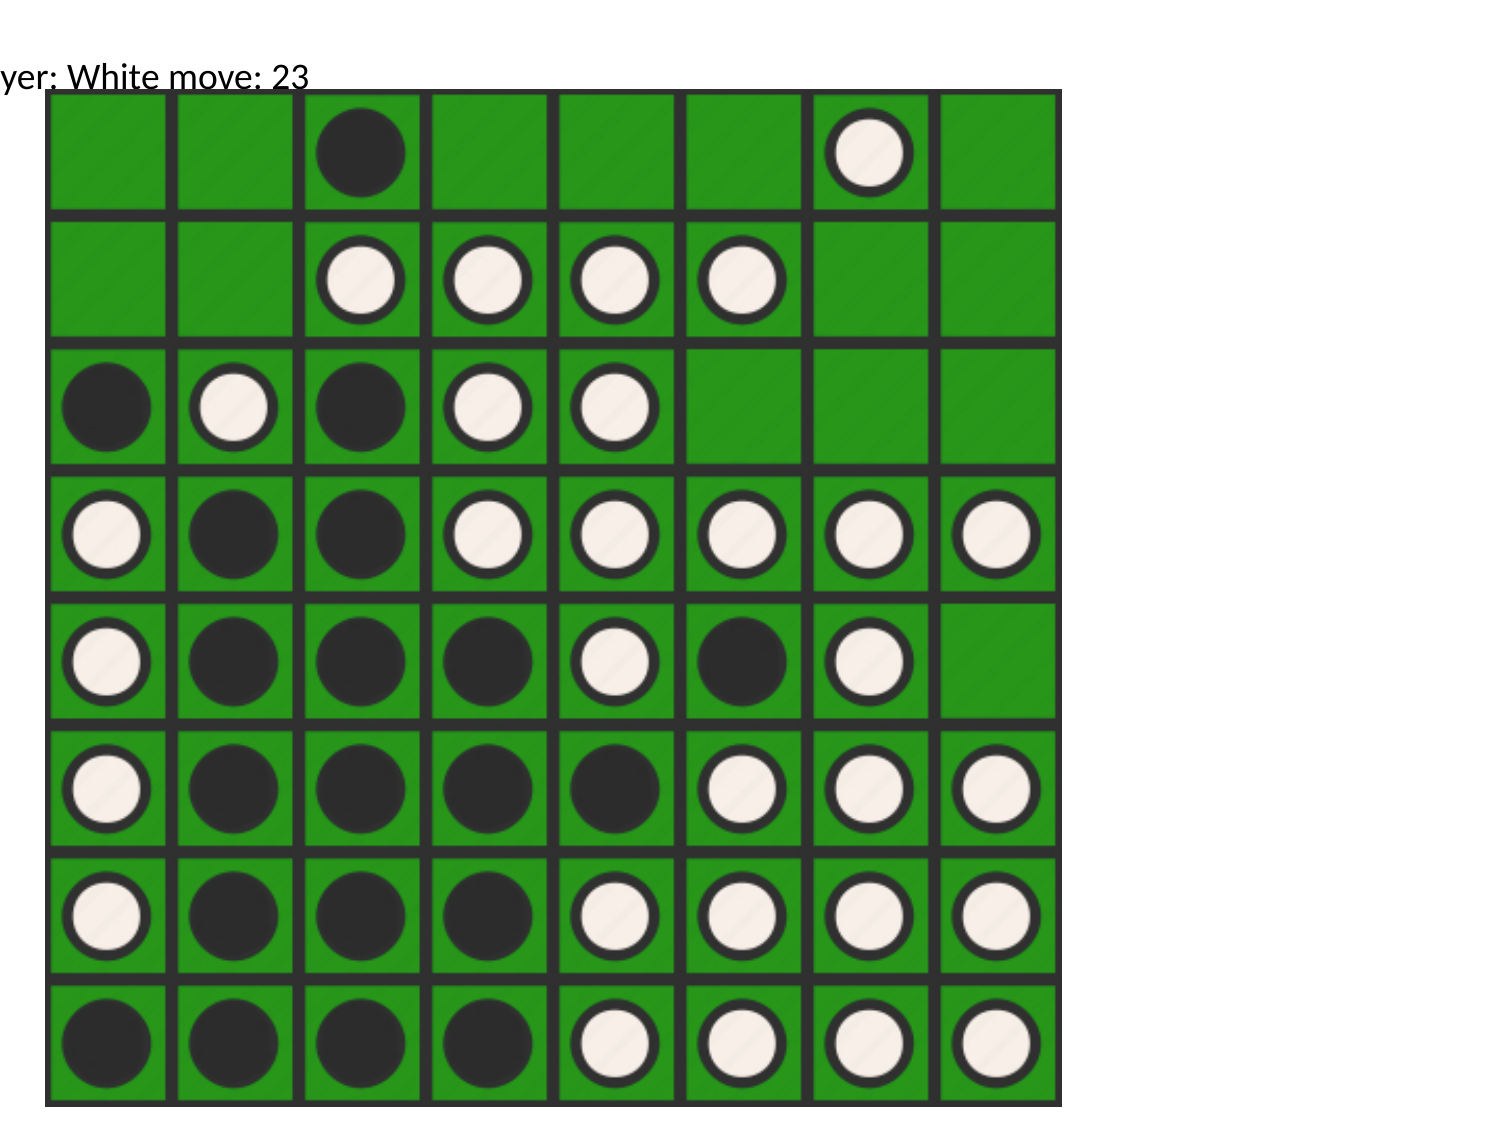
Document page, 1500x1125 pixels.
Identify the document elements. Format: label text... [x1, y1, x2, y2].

text_box turn: 46 player: White move: 23 [0, 44, 325, 105]
picture [44, 89, 1062, 1107]
